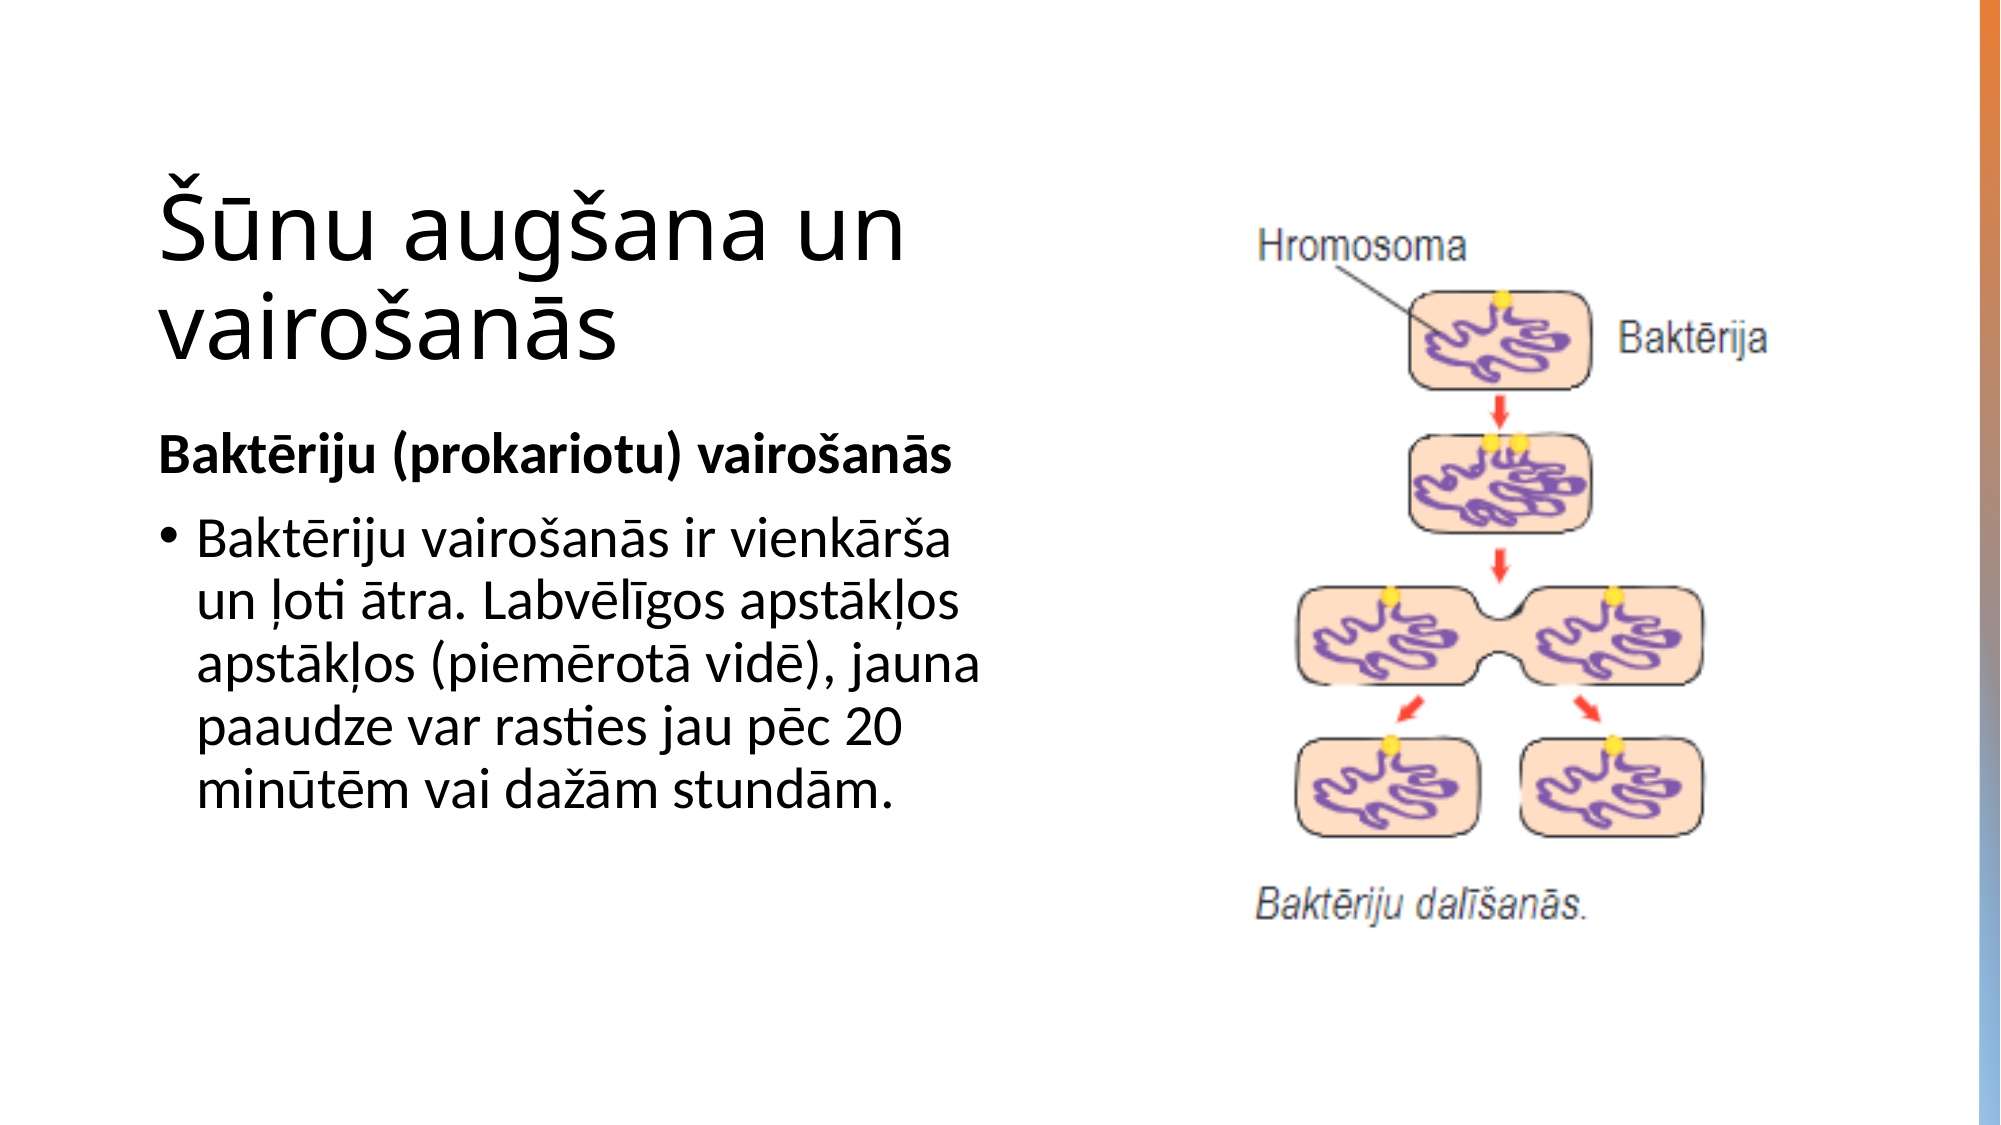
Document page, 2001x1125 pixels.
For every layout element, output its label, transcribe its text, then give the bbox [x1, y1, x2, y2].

picture [1225, 191, 1805, 966]
title Šūnu augšana un vairošanās [143, 121, 1000, 387]
list Baktēriju (prokariotu) vairošanās Baktēriju vairošanās ir vienkārša un ļoti ātra. Labvēlīgos apstākļos apstākļos (piemērotā vidē), jauna paaudze var rasties jau pēc 20 minūtēm vai dažām stundām. [143, 415, 1000, 996]
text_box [1979, 0, 2000, 1125]
